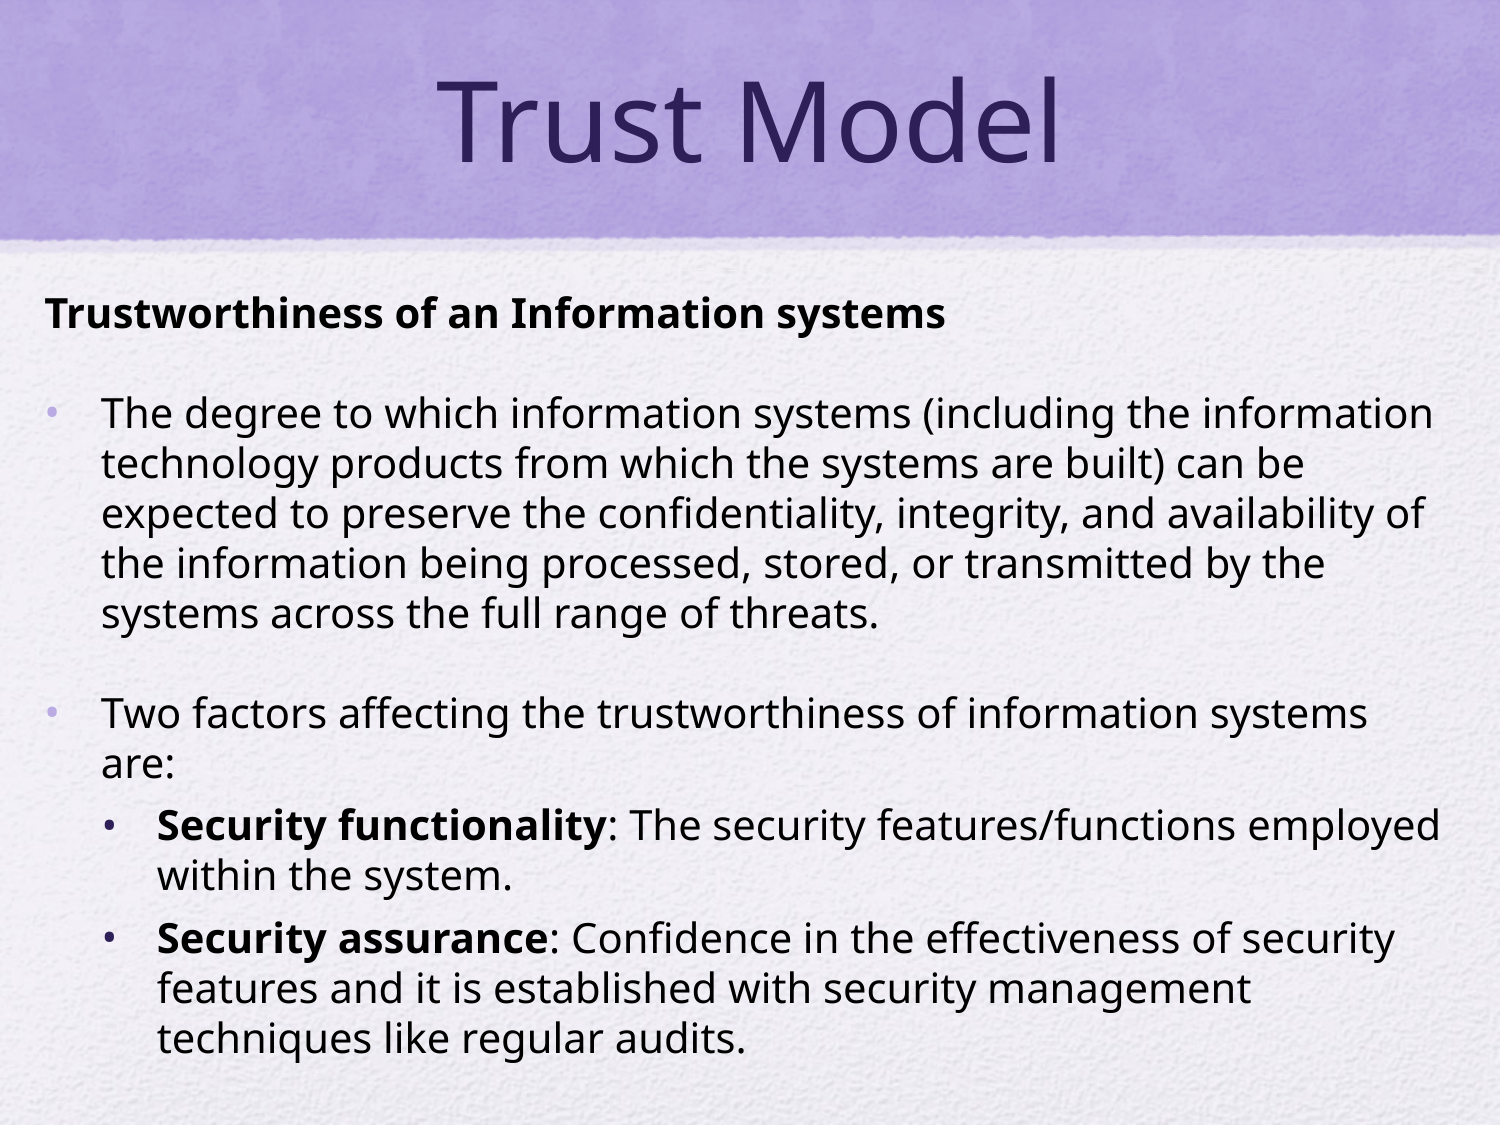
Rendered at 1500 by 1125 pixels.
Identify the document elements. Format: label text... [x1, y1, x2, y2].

text_box Trustworthiness of an Information systems The degree to which information systems (including the information technology products from which the systems are built) can be expected to preserve the confidentiality, integrity, and availability of the information being processed, stored, or transmitted by the systems across the full range of threats. Two factors affecting the trustworthiness of information systems are: Security functionality: The security features/functions employed within the system. Security assurance: Confidence in the effectiveness of security features and it is established with security management techniques like regular audits. [29, 278, 1459, 1033]
picture [0, 225, 1500, 1125]
title Trust Model [129, 6, 1373, 239]
